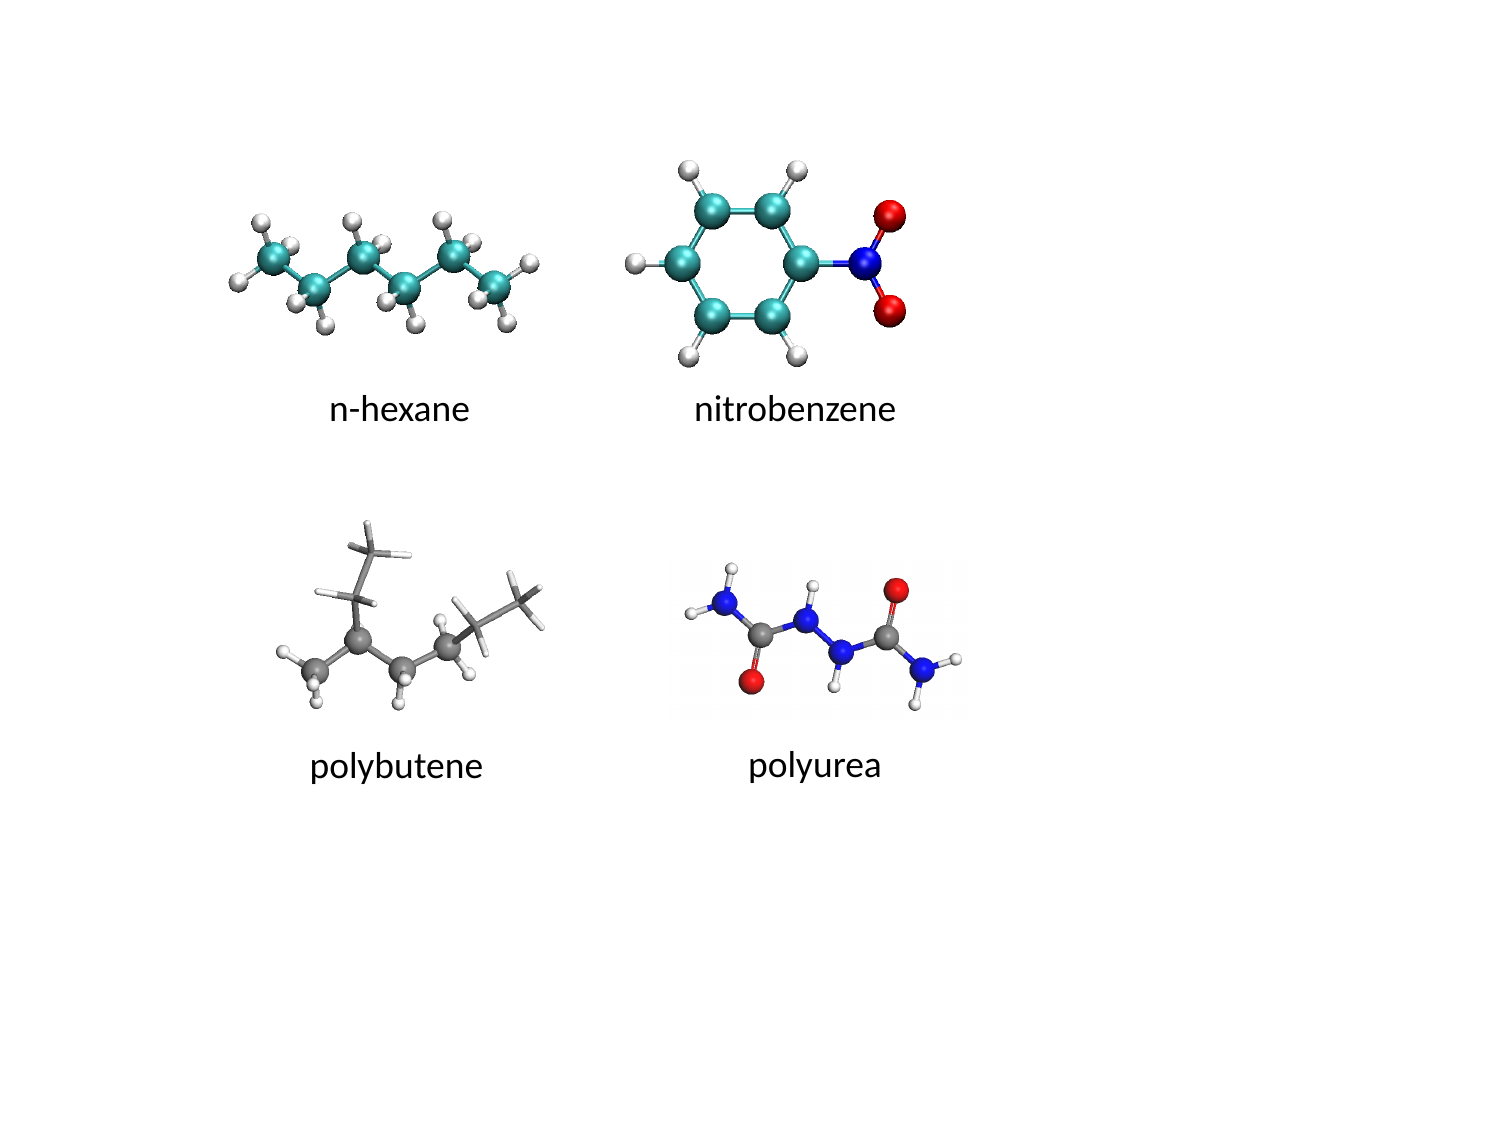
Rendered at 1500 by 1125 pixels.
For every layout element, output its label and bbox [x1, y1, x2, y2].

text_box [195, 154, 970, 795]
